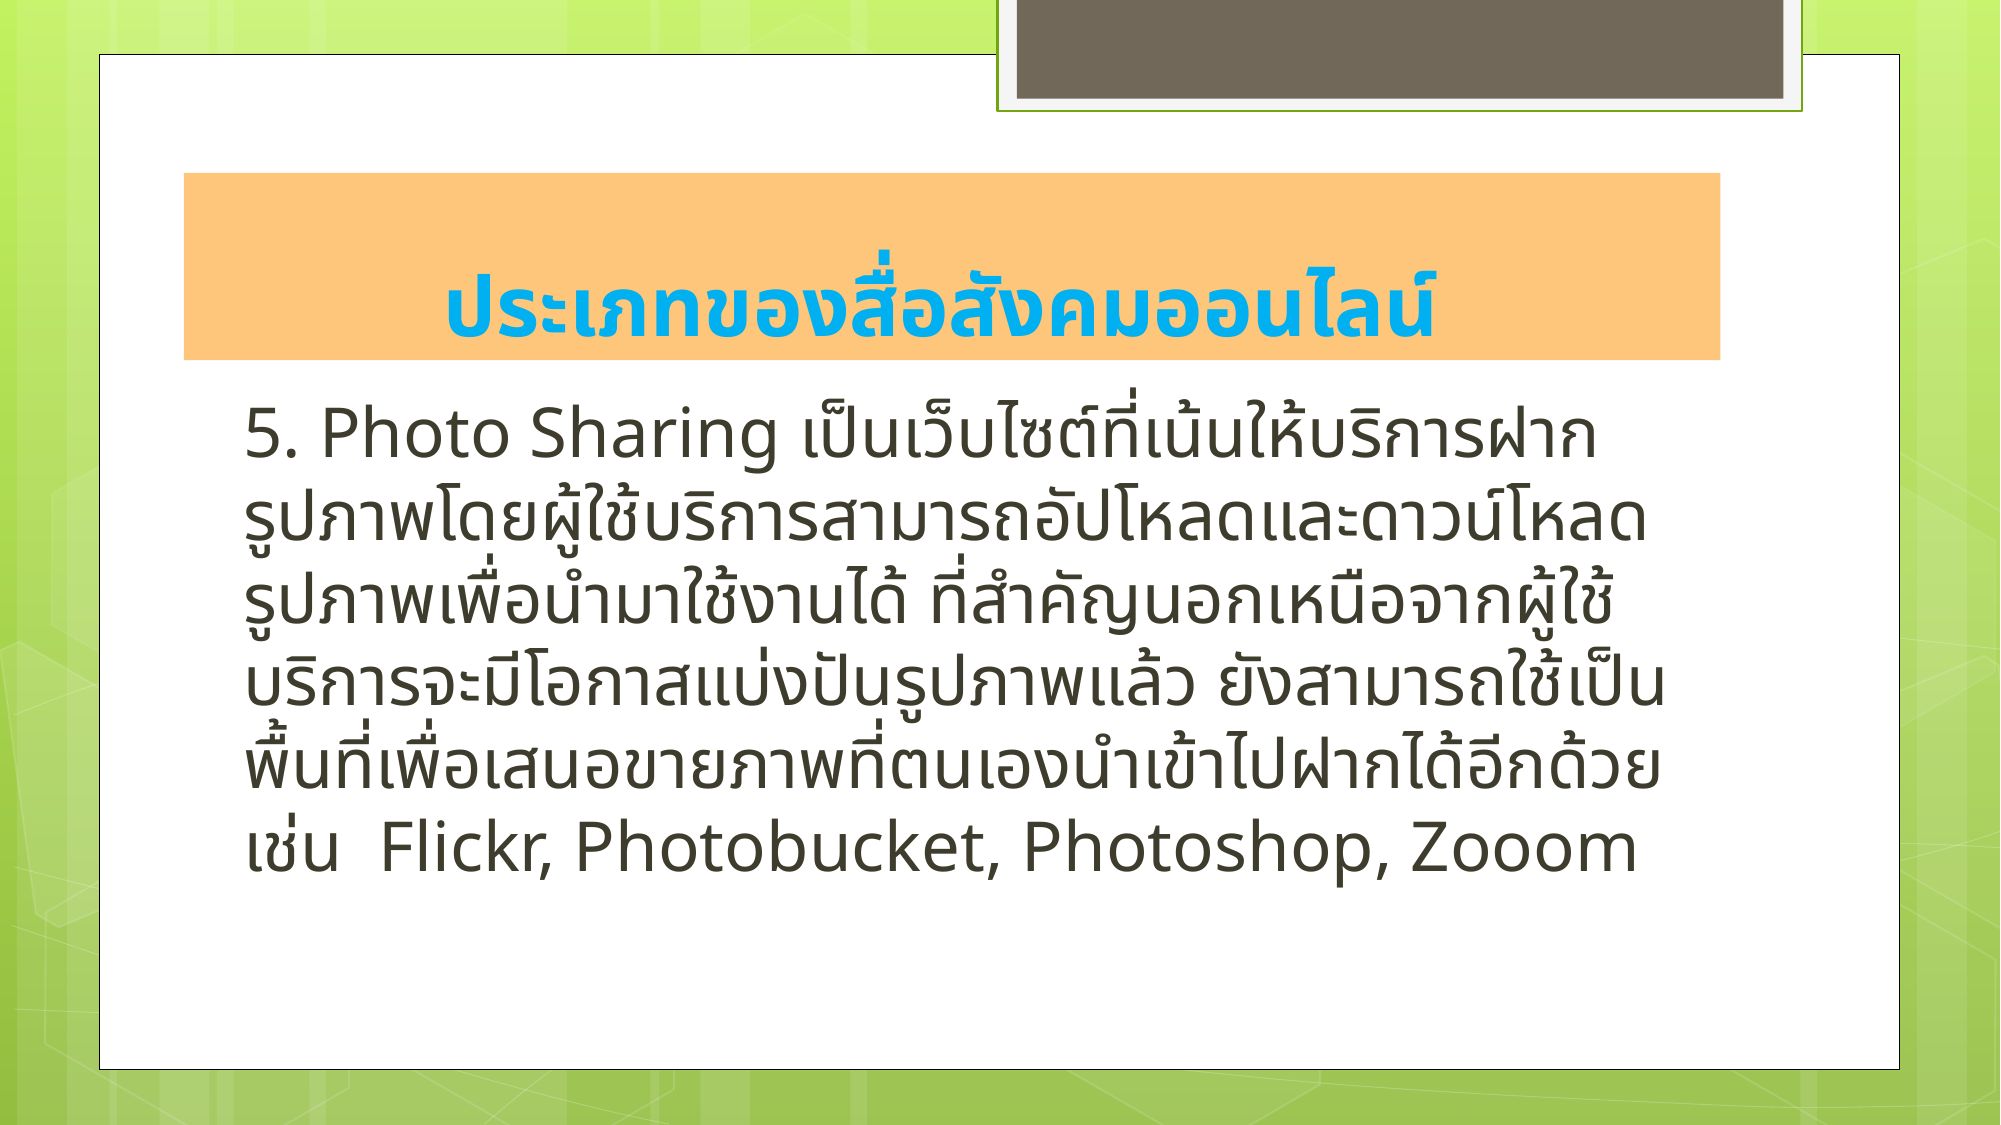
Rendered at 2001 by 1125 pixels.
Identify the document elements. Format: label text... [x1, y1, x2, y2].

title ประเภทของสื่อสังคมออนไลน์ [183, 172, 1721, 361]
list 5. Photo Sharing เป็นเว็บไซต์ที่เน้นให้บริการฝากรูปภาพโดยผู้ใช้บริการสามารถอัปโหลดและดาวน์โหลดรูปภาพเพื่อนำมาใช้งานได้ ที่สำคัญนอกเหนือจากผู้ใช้บริการจะมีโอกาสแบ่งปันรูปภาพแล้ว ยังสามารถใช้เป็นพื้นที่เพื่อเสนอขายภาพที่ตนเองนำเข้าไปฝากได้อีกด้วย เช่น Flickr, Photobucket, Photoshop, Zooom [228, 381, 1711, 957]
